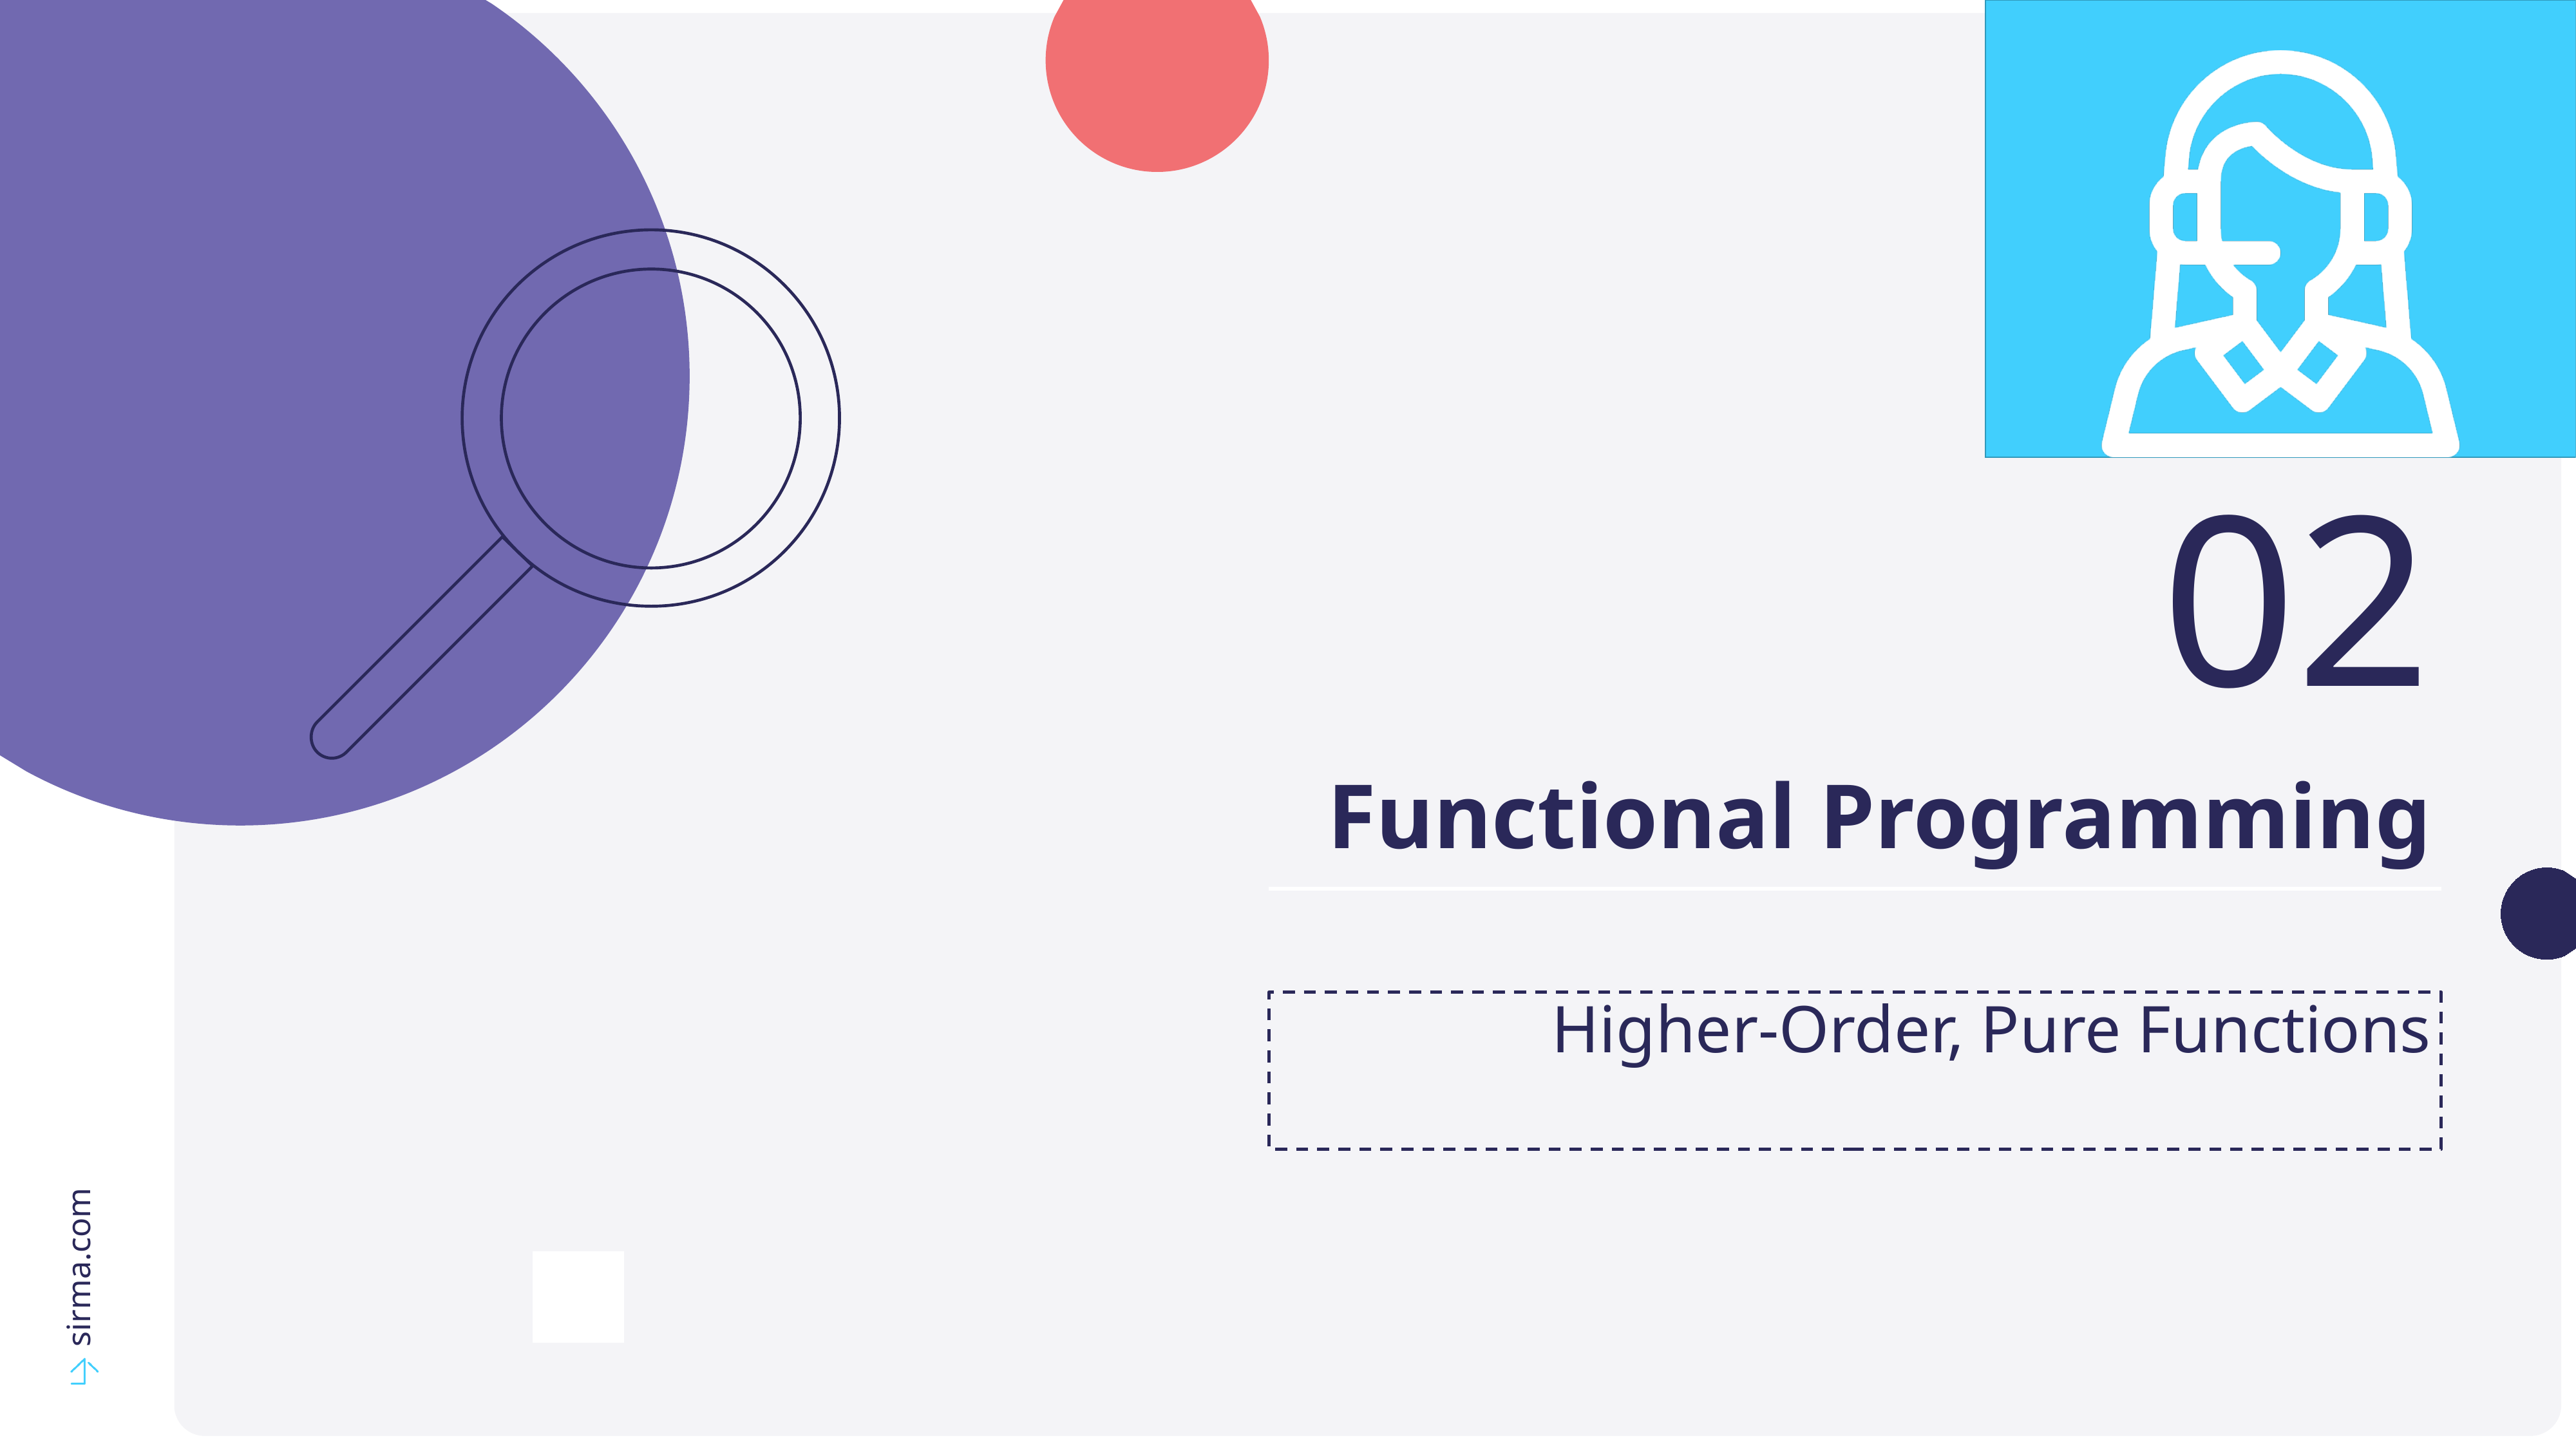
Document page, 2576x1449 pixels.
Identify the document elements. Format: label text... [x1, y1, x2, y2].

picture [2077, 50, 2485, 457]
list 02 [1985, 495, 2441, 725]
list Higher-Order, Pure Functions [1267, 990, 2443, 1151]
list Functional Programming [953, 728, 2441, 912]
picture [70, 1358, 99, 1385]
